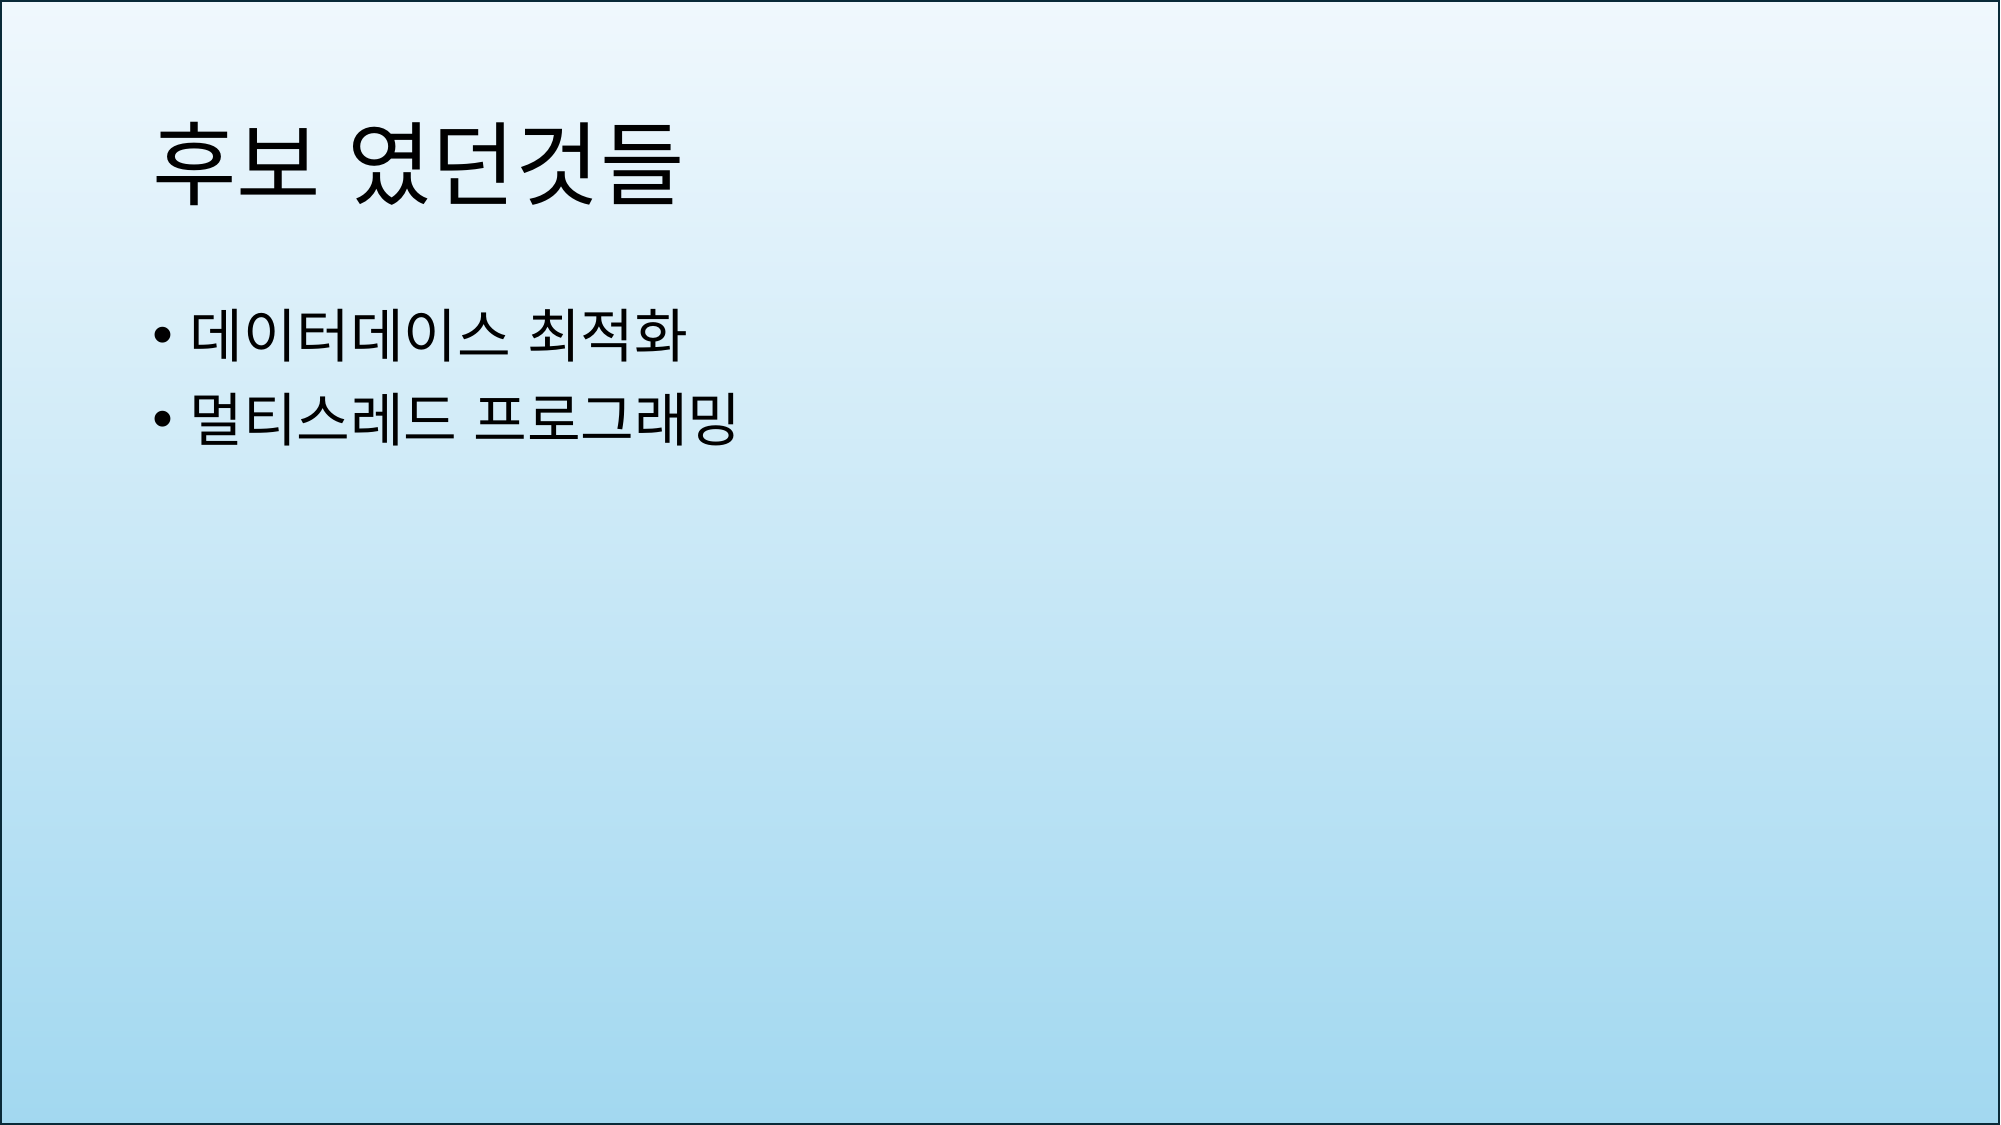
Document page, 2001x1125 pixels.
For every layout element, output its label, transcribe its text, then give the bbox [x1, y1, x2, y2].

title 후보 였던것들 [137, 59, 1863, 278]
list 데이터데이스 최적화 멀티스레드 프로그래밍 [137, 299, 1863, 1014]
text_box [0, 0, 2000, 1125]
